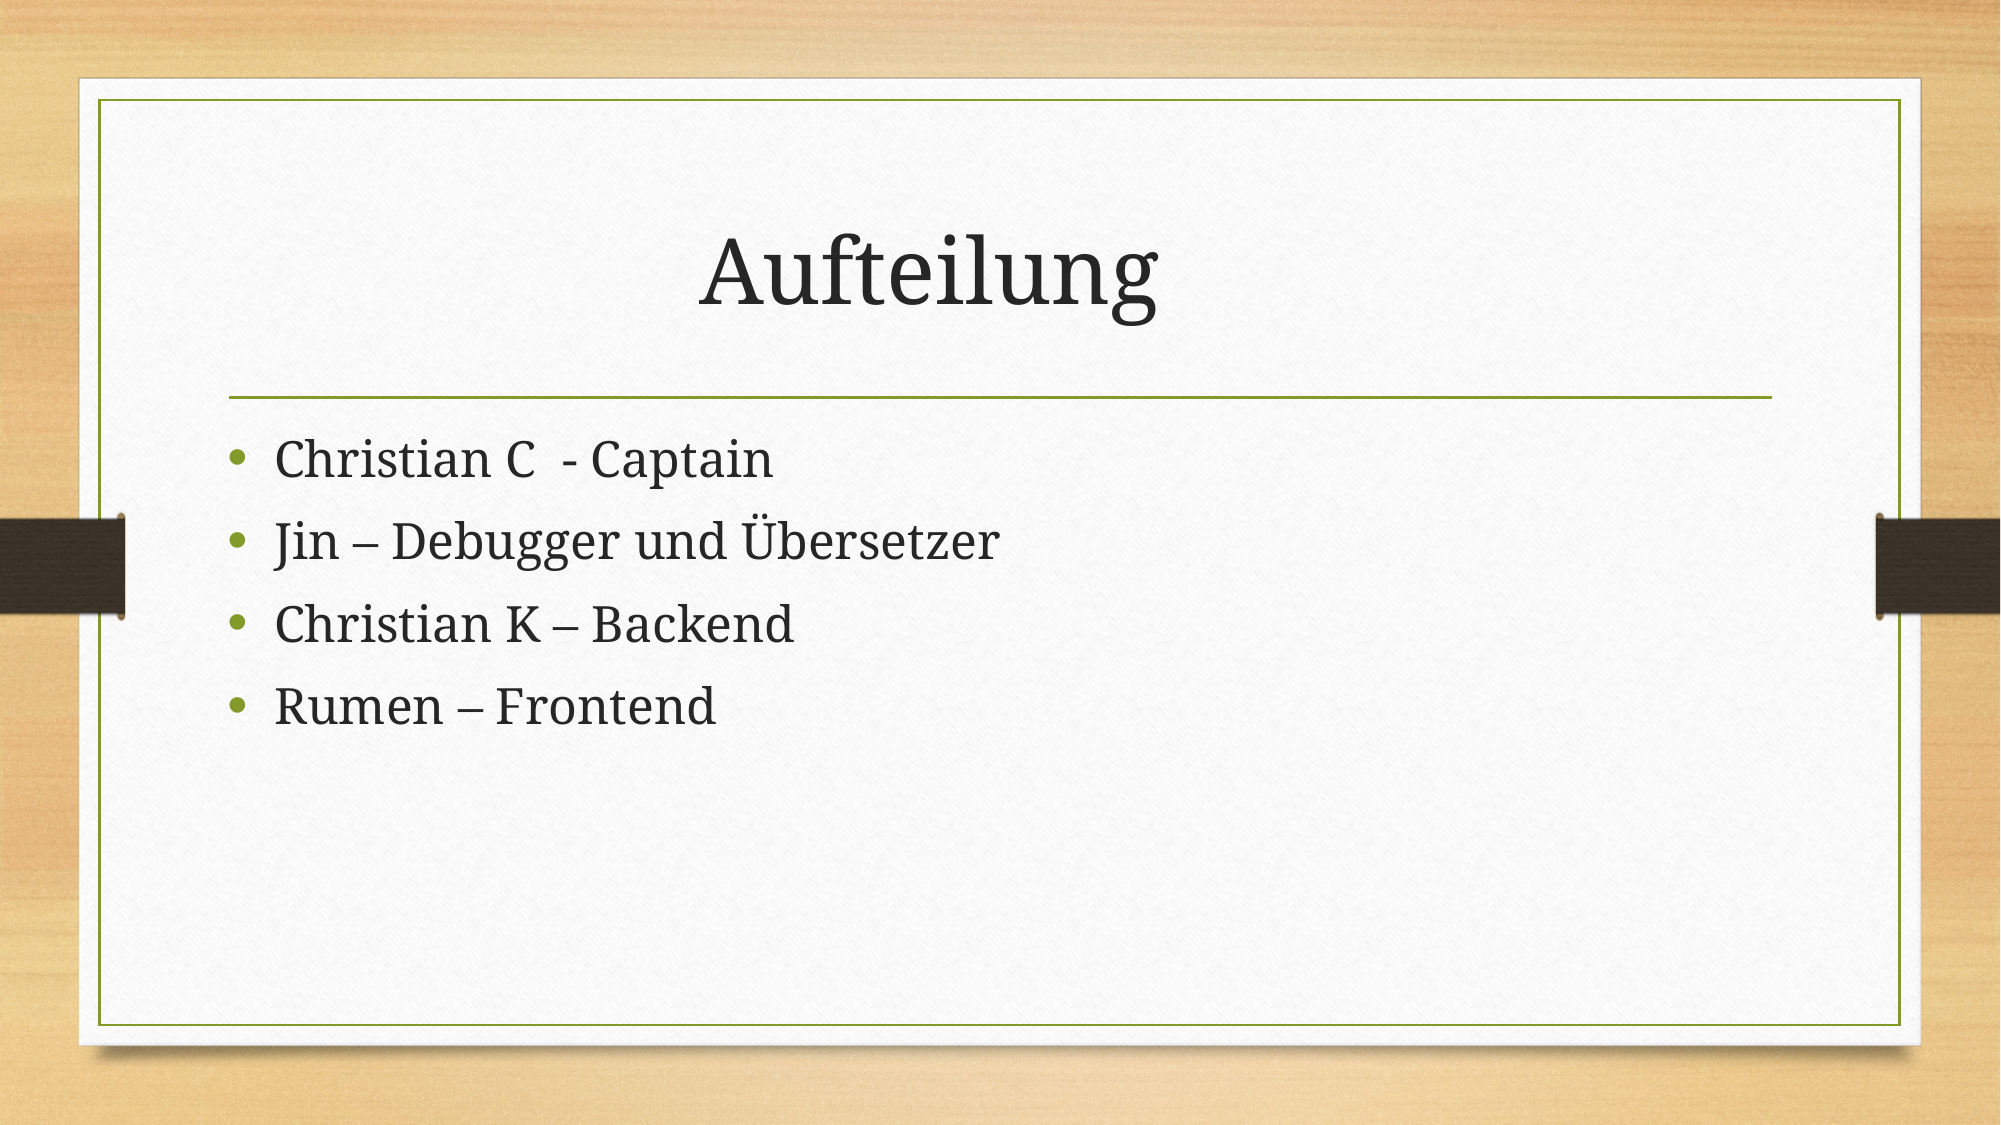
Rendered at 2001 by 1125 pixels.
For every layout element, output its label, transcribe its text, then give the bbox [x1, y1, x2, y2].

list Christian C - Captain Jin – Debugger und Übersetzer Christian K – Backend Rumen – Frontend [212, 419, 1788, 964]
picture [0, 0, 2001, 1125]
title Aufteilung [212, 161, 1788, 375]
